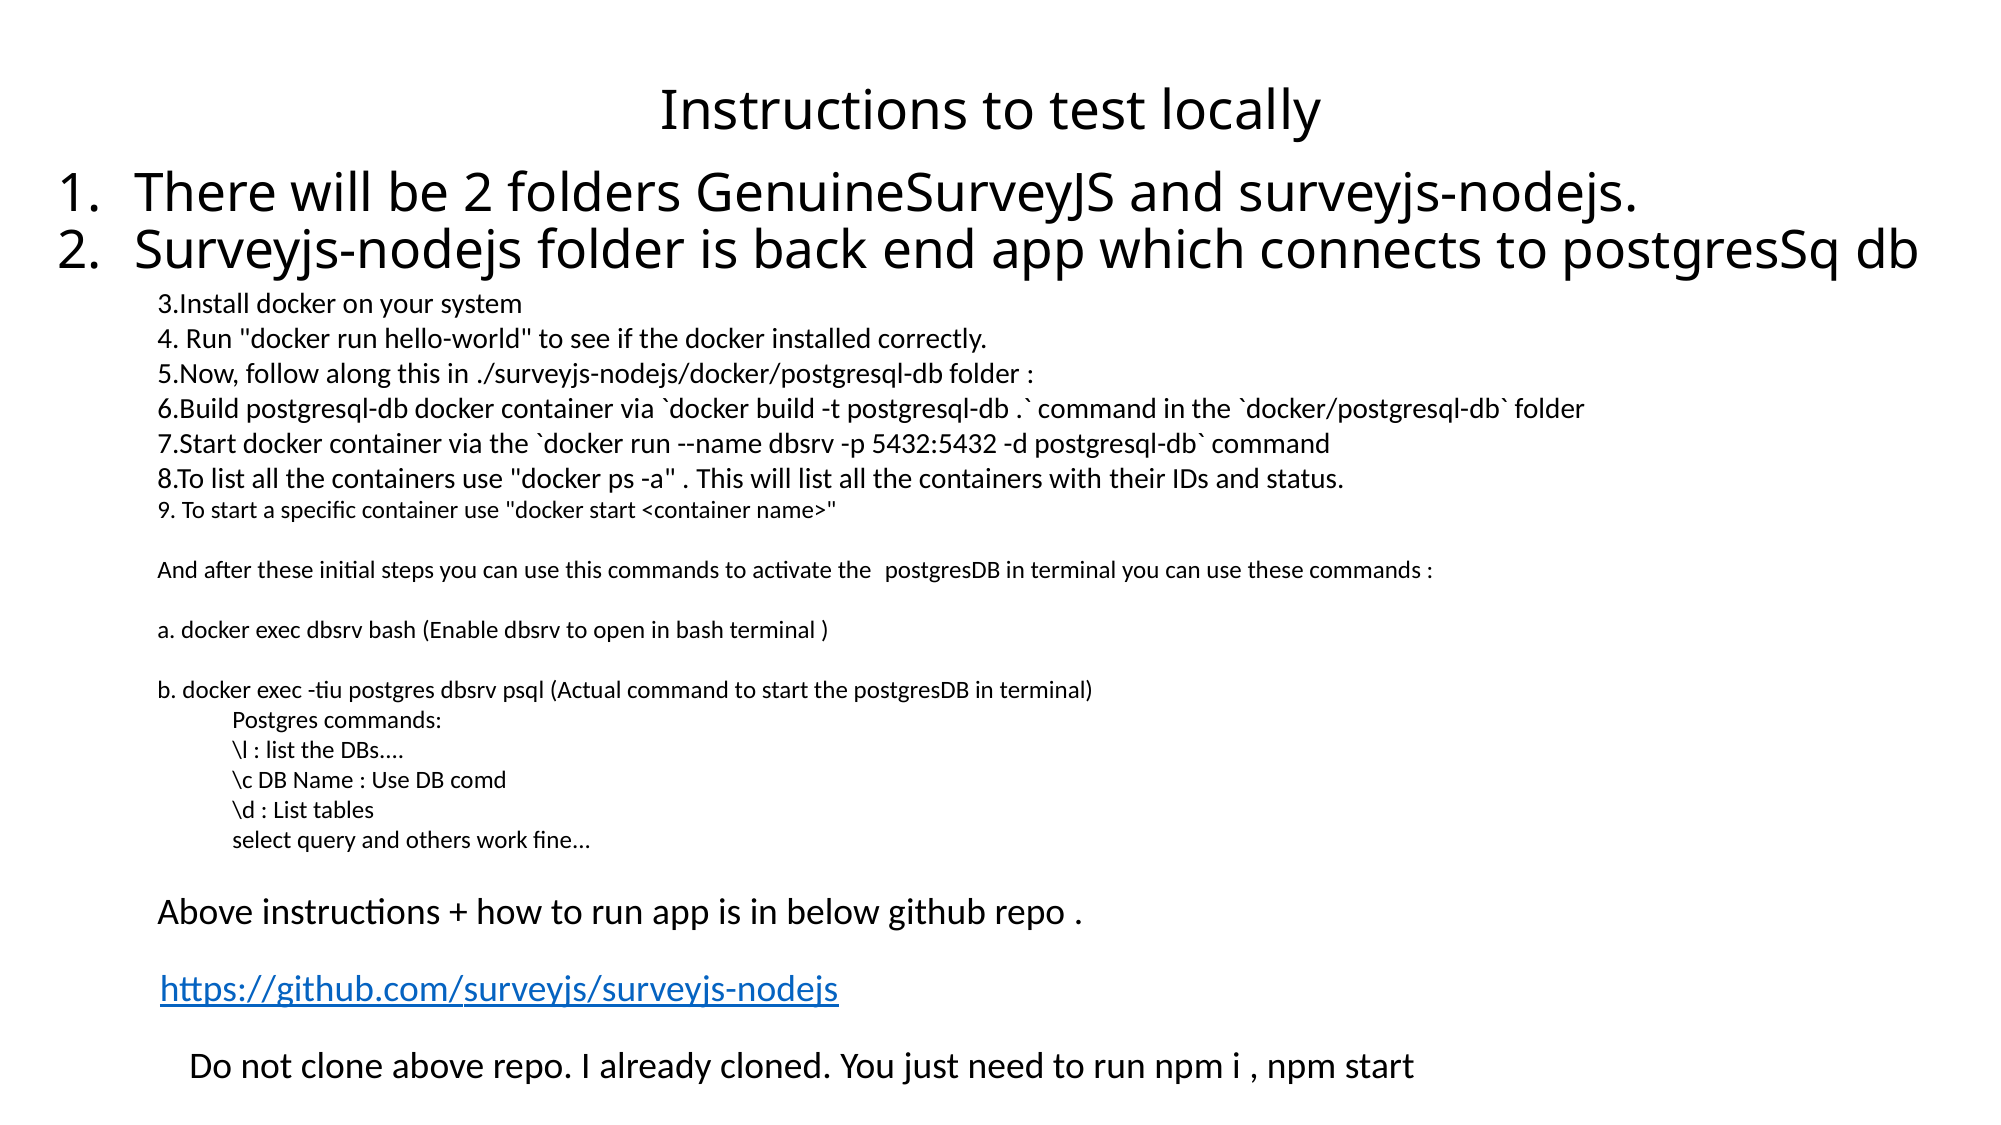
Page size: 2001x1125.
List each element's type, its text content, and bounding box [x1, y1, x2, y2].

title Instructions to test locally [642, 21, 1339, 149]
text_box https://github.com/surveyjs/surveyjs-nodejs [145, 956, 854, 1017]
text_box Above instructions + how to run app is in below github repo . [142, 879, 1790, 940]
text_box Do not clone above repo. I already cloned. You just need to run npm i , npm start [174, 1034, 1432, 1094]
text_box There will be 2 folders GenuineSurveyJS and surveyjs-nodejs. Surveyjs-nodejs folder is back end app which connects to postgresSq db [42, 149, 1940, 288]
text_box 3.Install docker on your system 4. Run "docker run hello-world" to see if the docker installed correctly. 5.Now, follow along this in ./surveyjs-nodejs/docker/postgresql-db folder : 6.Build postgresql-db docker container via `docker build -t postgresql-db .` command in the `docker/postgresql-db` folder 7.Start docker container via the `docker run --name dbsrv -p 5432:5432 -d postgresql-db` command 8.To list all the containers use "docker ps -a" . This will list all the containers with their IDs and status. 9. To start a specific container use "docker start <container name>" And after these initial steps you can use this commands to activate the postgresDB in terminal you can use these commands : a. docker exec dbsrv bash (Enable dbsrv to open in bash terminal ) b. docker exec -tiu postgres dbsrv psql (Actual command to start the postgresDB in terminal) Postgres commands: \l : list the DBs.... \c DB Name : Use DB comd \d : List tables select query and others work fine... [142, 276, 1912, 891]
